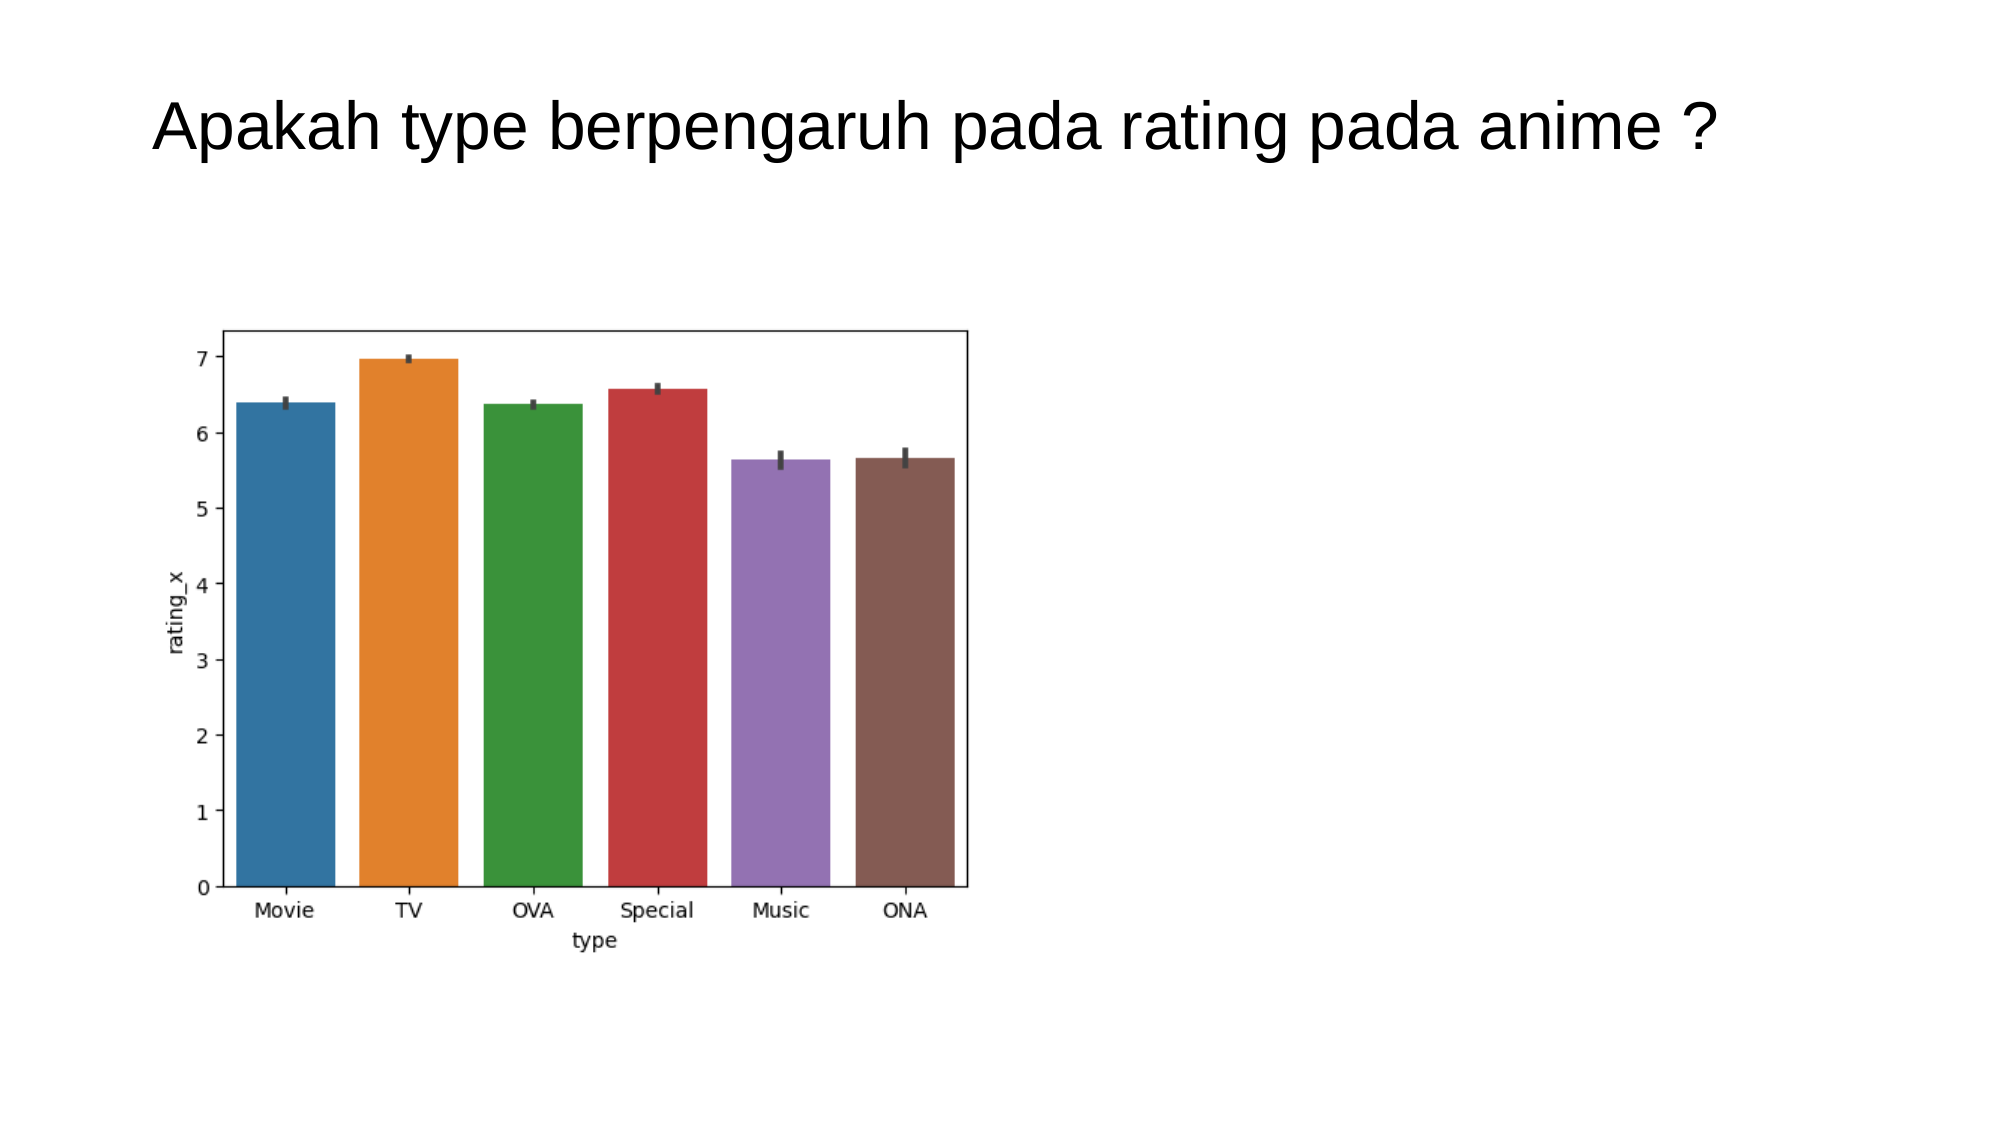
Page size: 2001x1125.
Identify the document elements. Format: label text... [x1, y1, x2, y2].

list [150, 317, 982, 966]
title Apakah type berpengaruh pada rating pada anime ? [137, 59, 1863, 278]
